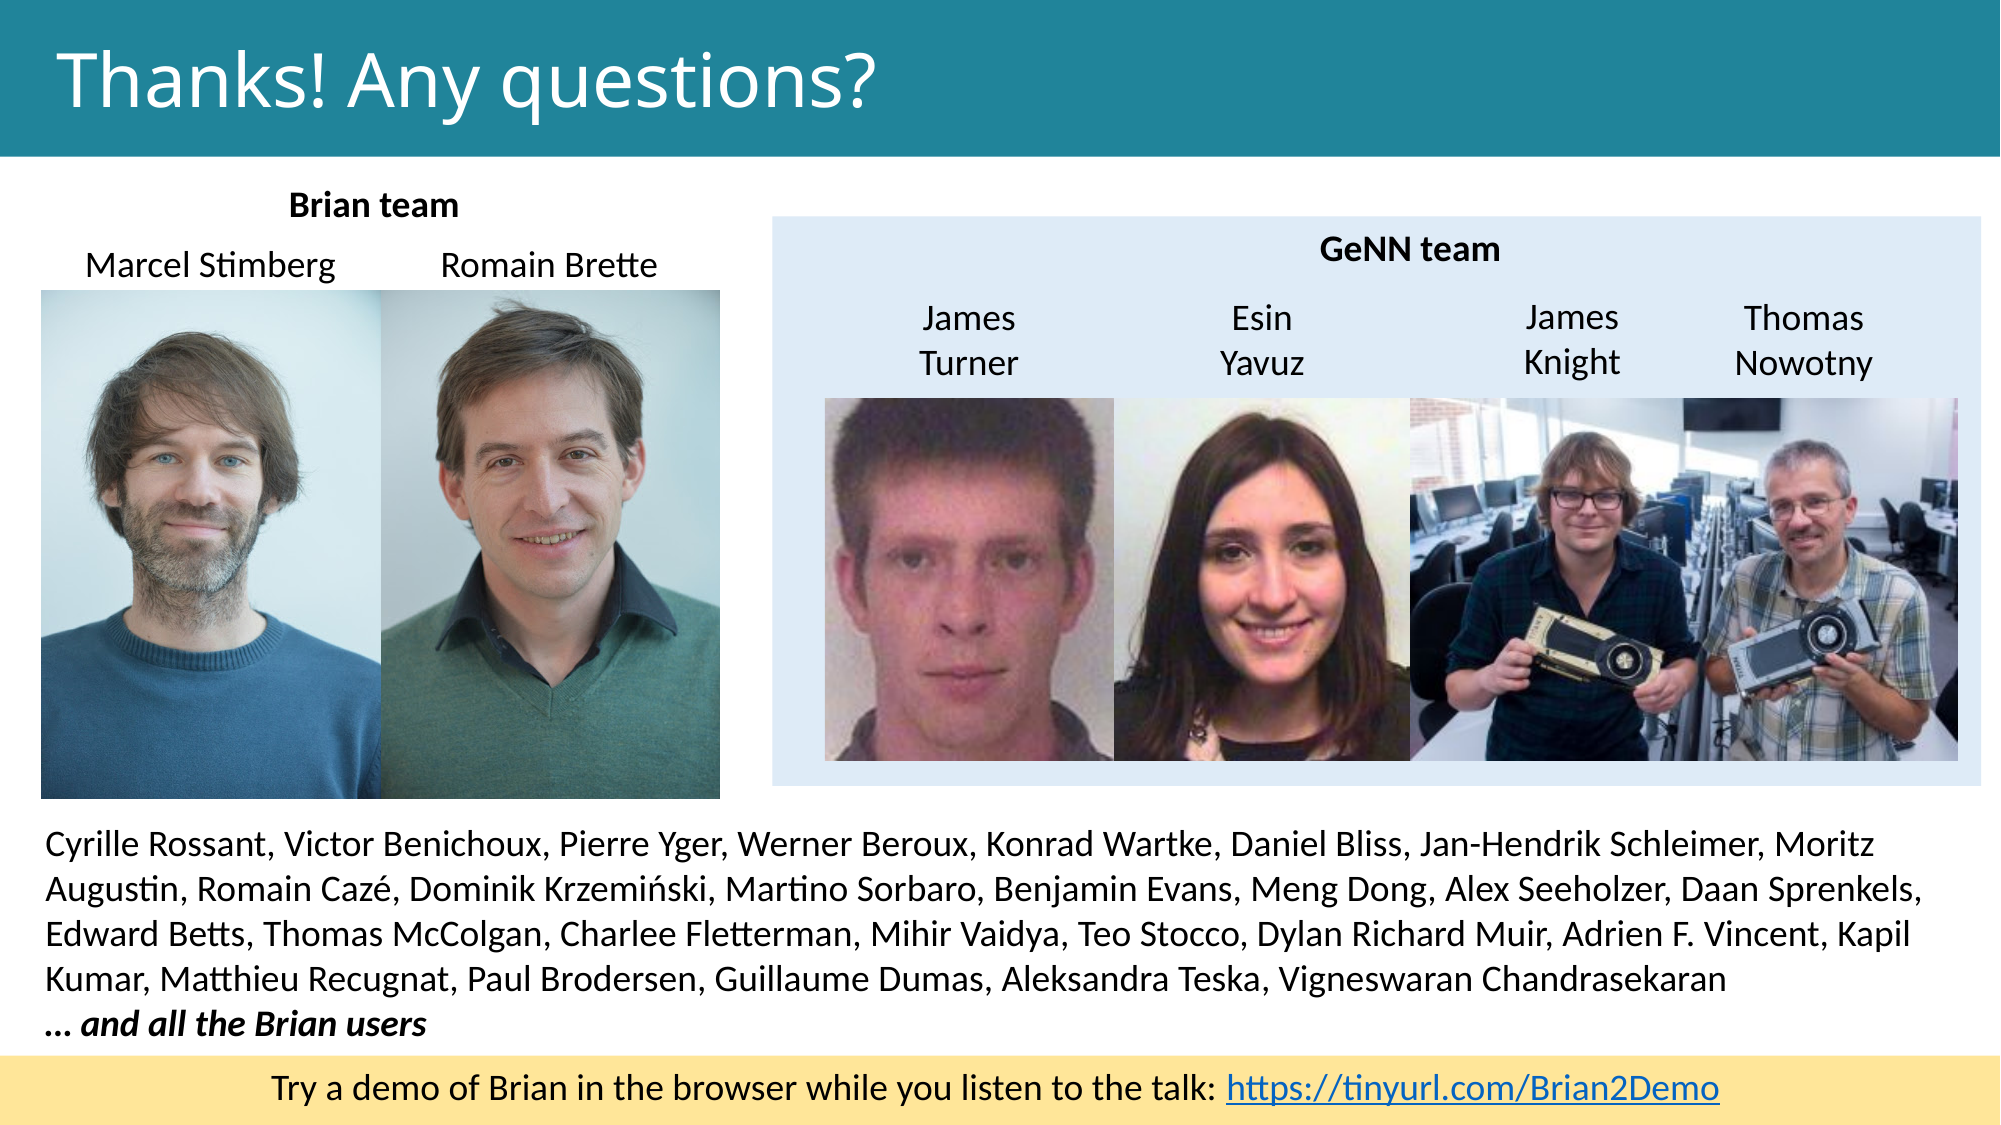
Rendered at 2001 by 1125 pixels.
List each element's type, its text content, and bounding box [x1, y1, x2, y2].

text_box Marcel Stimberg [70, 233, 351, 290]
picture [41, 290, 381, 799]
text_box Brian team [274, 172, 475, 233]
text_box Romain Brette [425, 233, 674, 290]
text_box Esin Yavuz [1205, 285, 1320, 391]
text_box Cyrille Rossant, Victor Benichoux, Pierre Yger, Werner Beroux, Konrad Wartke, Daniel Bliss, Jan-Hendrik Schleimer, Moritz Augustin, Romain Cazé, Dominik Krzemiński, Martino Sorbaro, Benjamin Evans, Meng Dong, Alex Seeholzer, Daan Sprenkels, Edward Betts, Thomas McColgan, Charlee Fletterman, Mihir Vaidya, Teo Stocco, Dylan Richard Muir, Adrien F. Vincent, Kapil Kumar, Matthieu Recugnat, Paul Brodersen, Guillaume Dumas, Aleksandra Teska, Vigneswaran Chandrasekaran … and all the Brian users [30, 811, 1970, 1052]
text_box Thomas Nowotny [1719, 285, 1889, 391]
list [381, 290, 720, 799]
title Thanks! Any questions? [41, 25, 1961, 141]
text_box [771, 215, 1982, 787]
text_box James Knight [1509, 284, 1636, 389]
text_box James Turner [904, 285, 1035, 391]
picture [824, 398, 1958, 761]
text_box GeNN team [1305, 216, 1517, 276]
